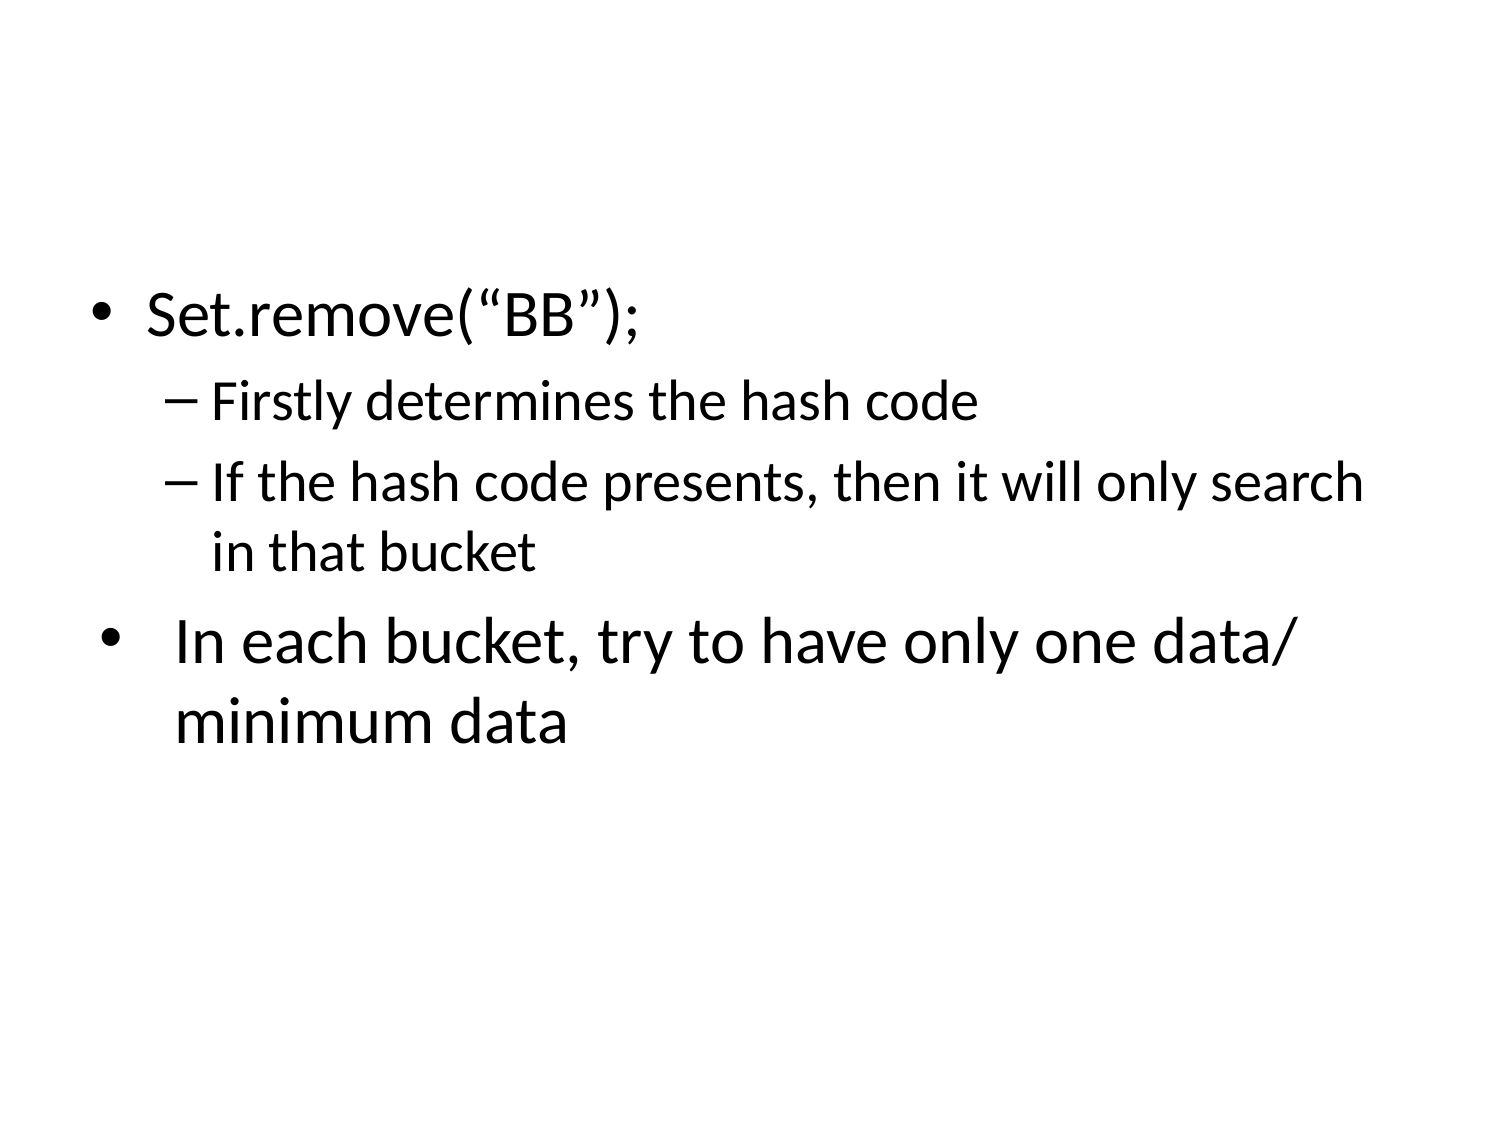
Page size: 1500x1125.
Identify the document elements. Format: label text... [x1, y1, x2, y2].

list Set.remove(“BB”); Firstly determines the hash code If the hash code presents, then it will only search in that bucket In each bucket, try to have only one data/ minimum data [75, 262, 1425, 1005]
